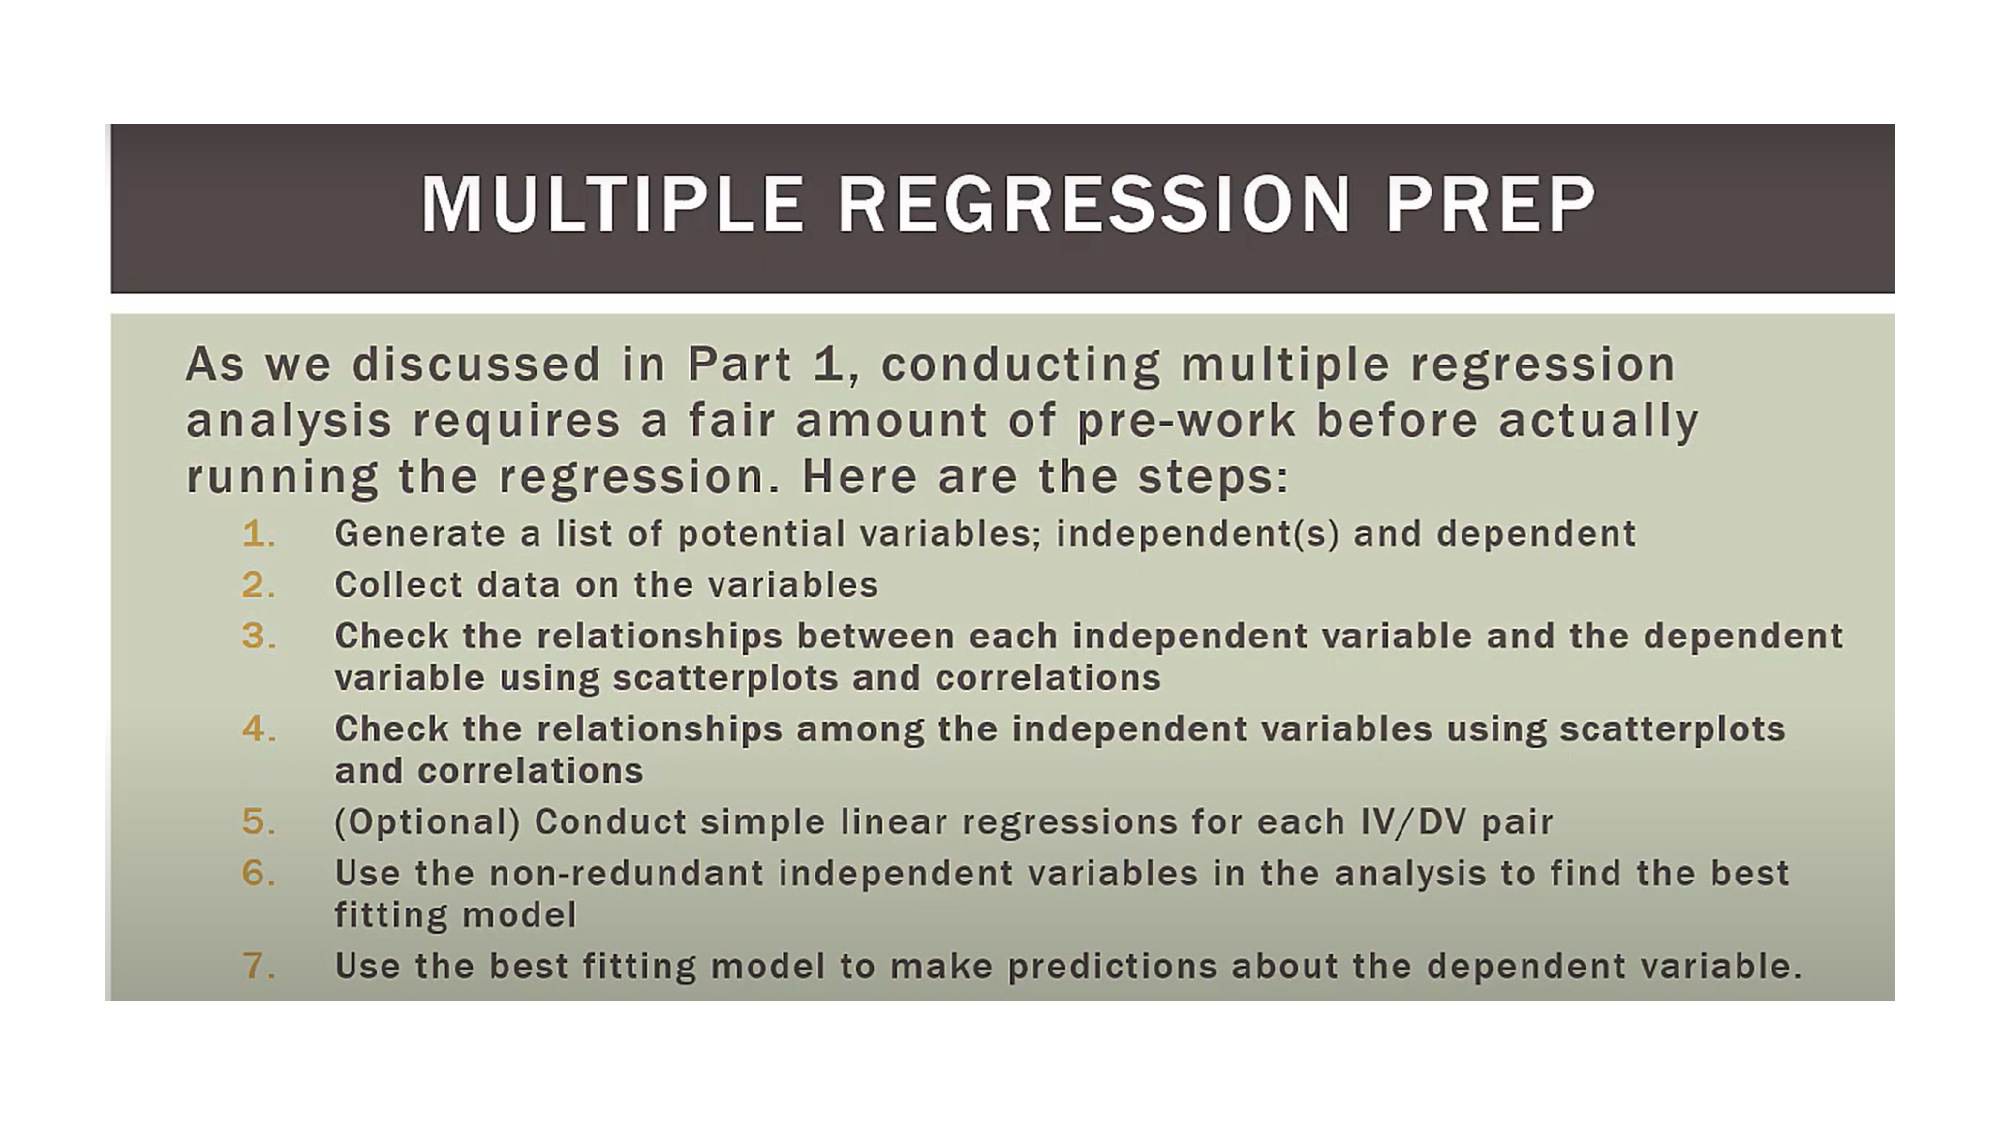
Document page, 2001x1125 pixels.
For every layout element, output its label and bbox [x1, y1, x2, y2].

list [104, 123, 1895, 1002]
